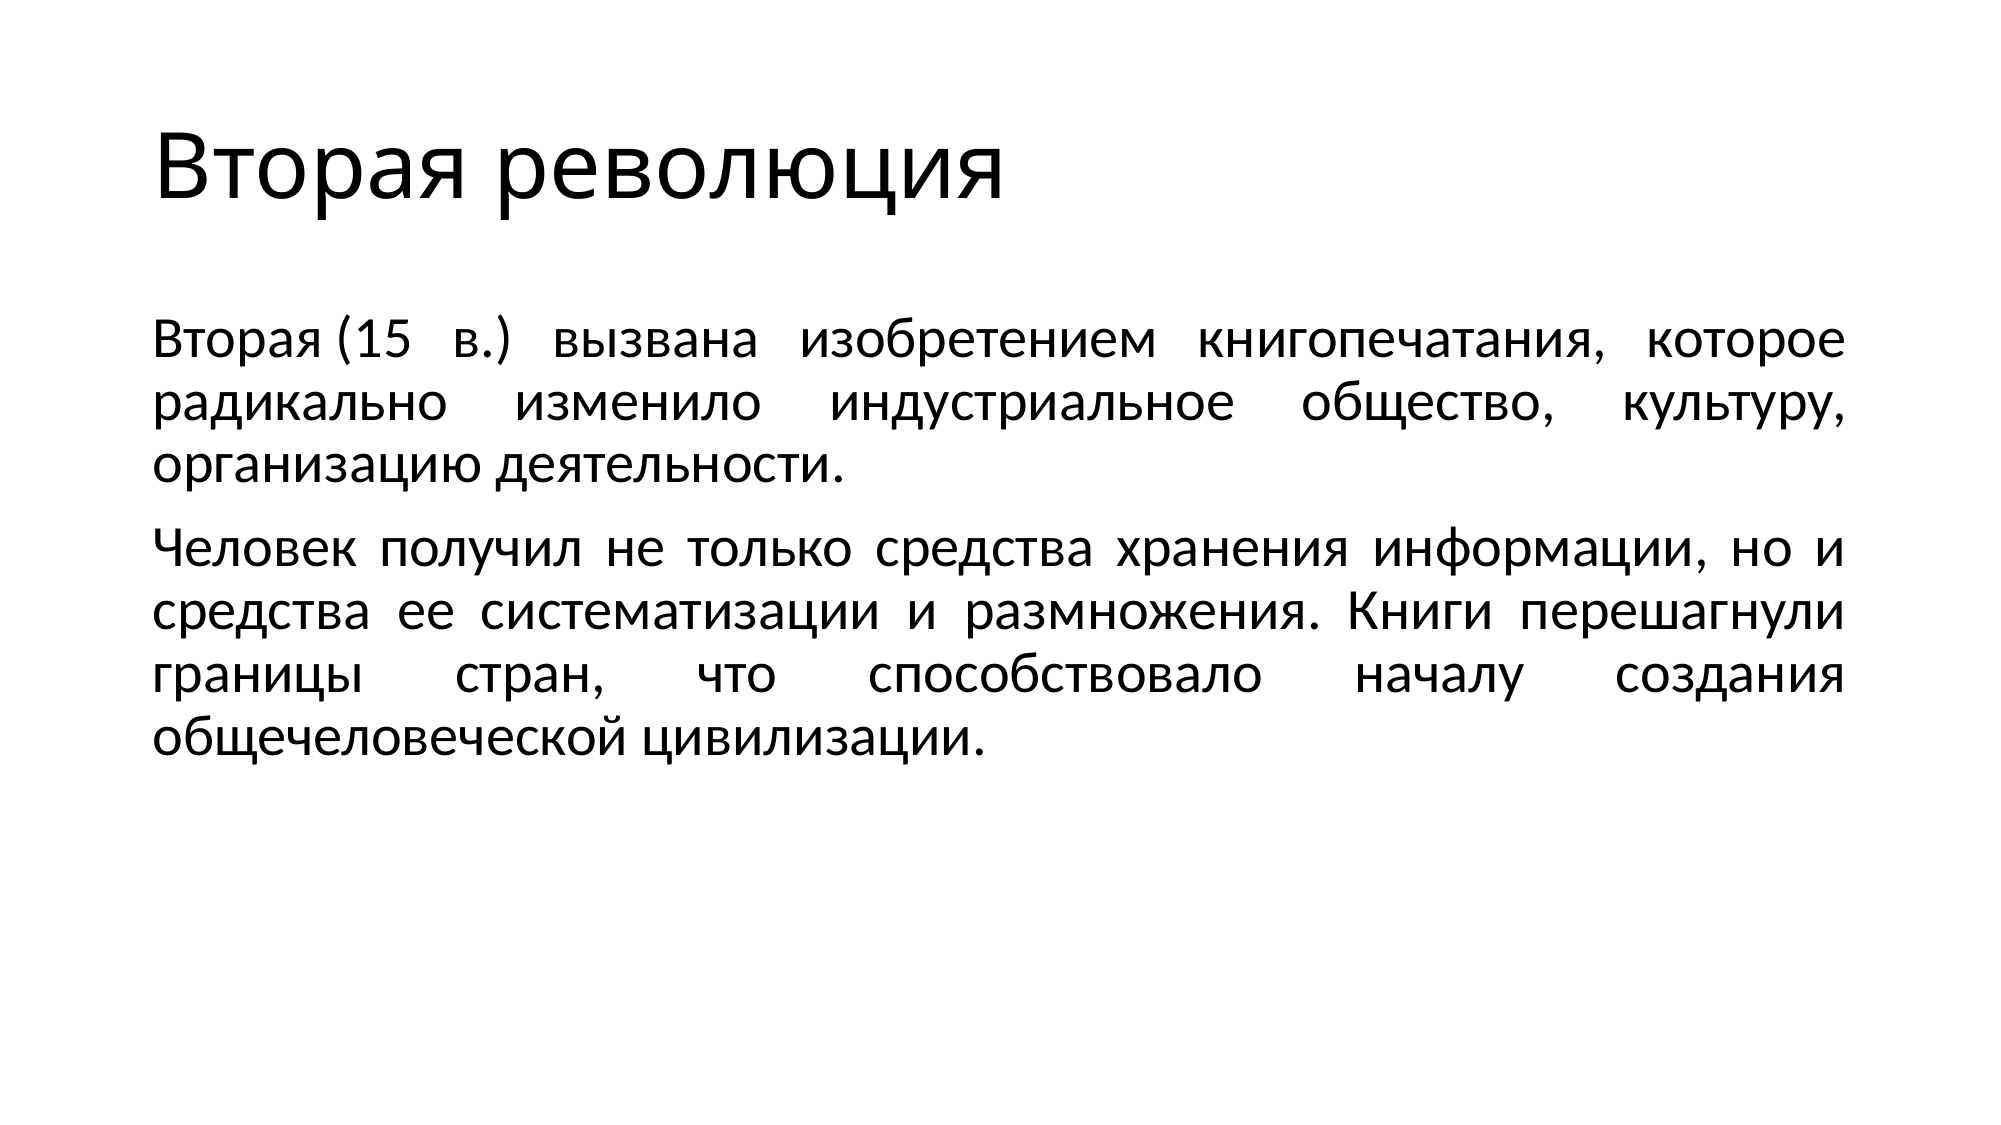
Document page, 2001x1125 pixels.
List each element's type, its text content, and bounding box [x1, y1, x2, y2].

title Вторая революция [137, 59, 1863, 278]
list Вторая (15 в.) вызвана изобретением книгопечатания, которое радикально изменило индустриальное общество, культуру, организацию деятельности. Человек получил не только средства хранения информации, но и средства ее систематизации и размножения. Книги перешагнули границы стран, что способствовало началу создания общечеловеческой цивилизации. [137, 299, 1863, 1014]
